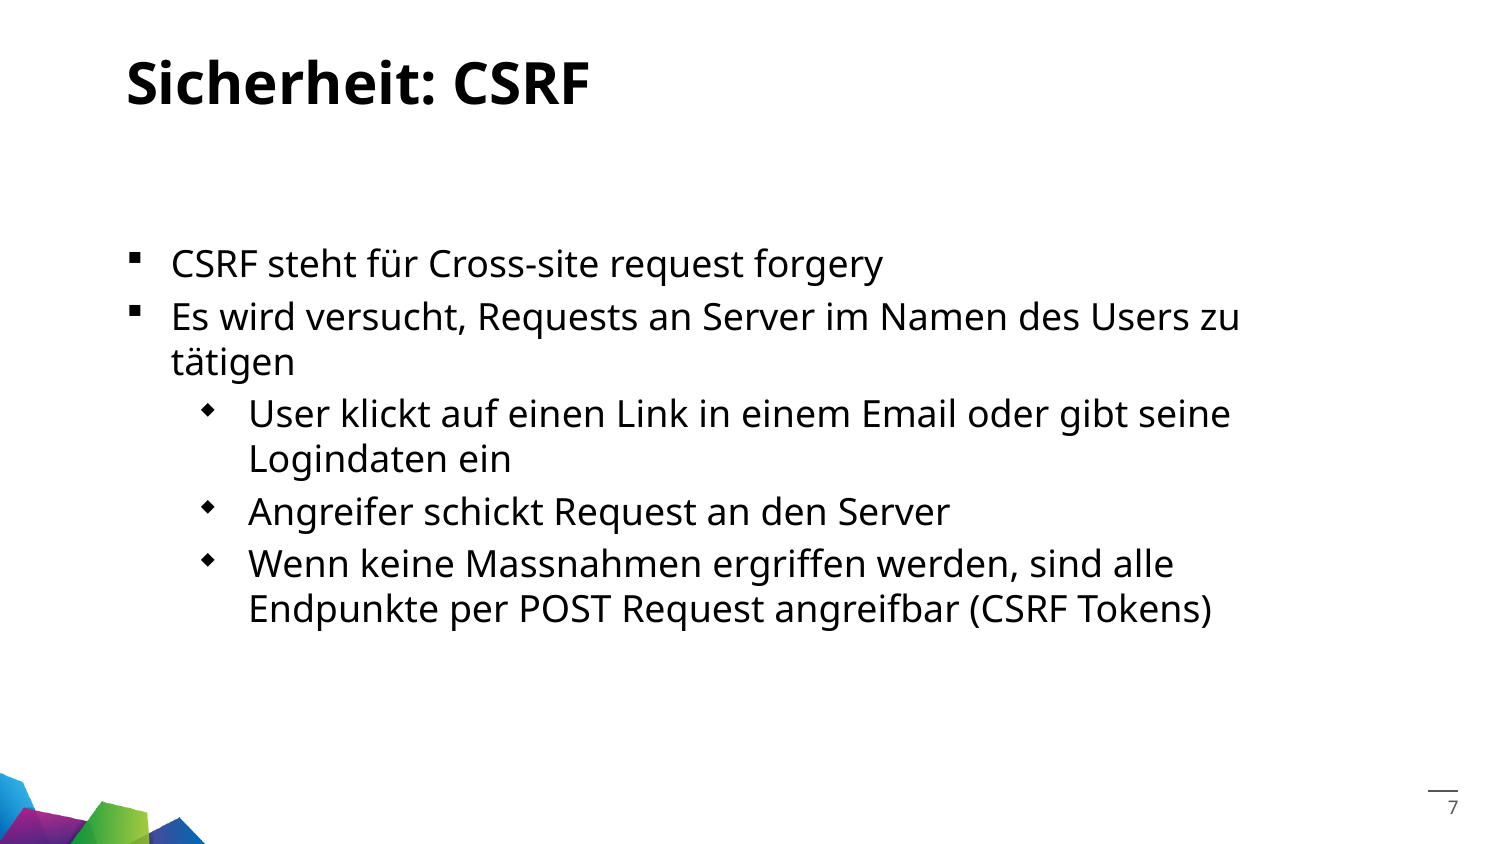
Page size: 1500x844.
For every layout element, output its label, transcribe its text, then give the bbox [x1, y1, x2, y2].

picture [0, 767, 207, 844]
title Sicherheit: CSRF [111, 38, 1390, 124]
list CSRF steht für Cross-site request forgery Es wird versucht, Requests an Server im Namen des Users zu tätigen User klickt auf einen Link in einem Email oder gibt seine Logindaten ein Angreifer schickt Request an den Server Wenn keine Massnahmen ergriffen werden, sind alle Endpunkte per POST Request angreifbar (CSRF Tokens) [111, 232, 1390, 753]
